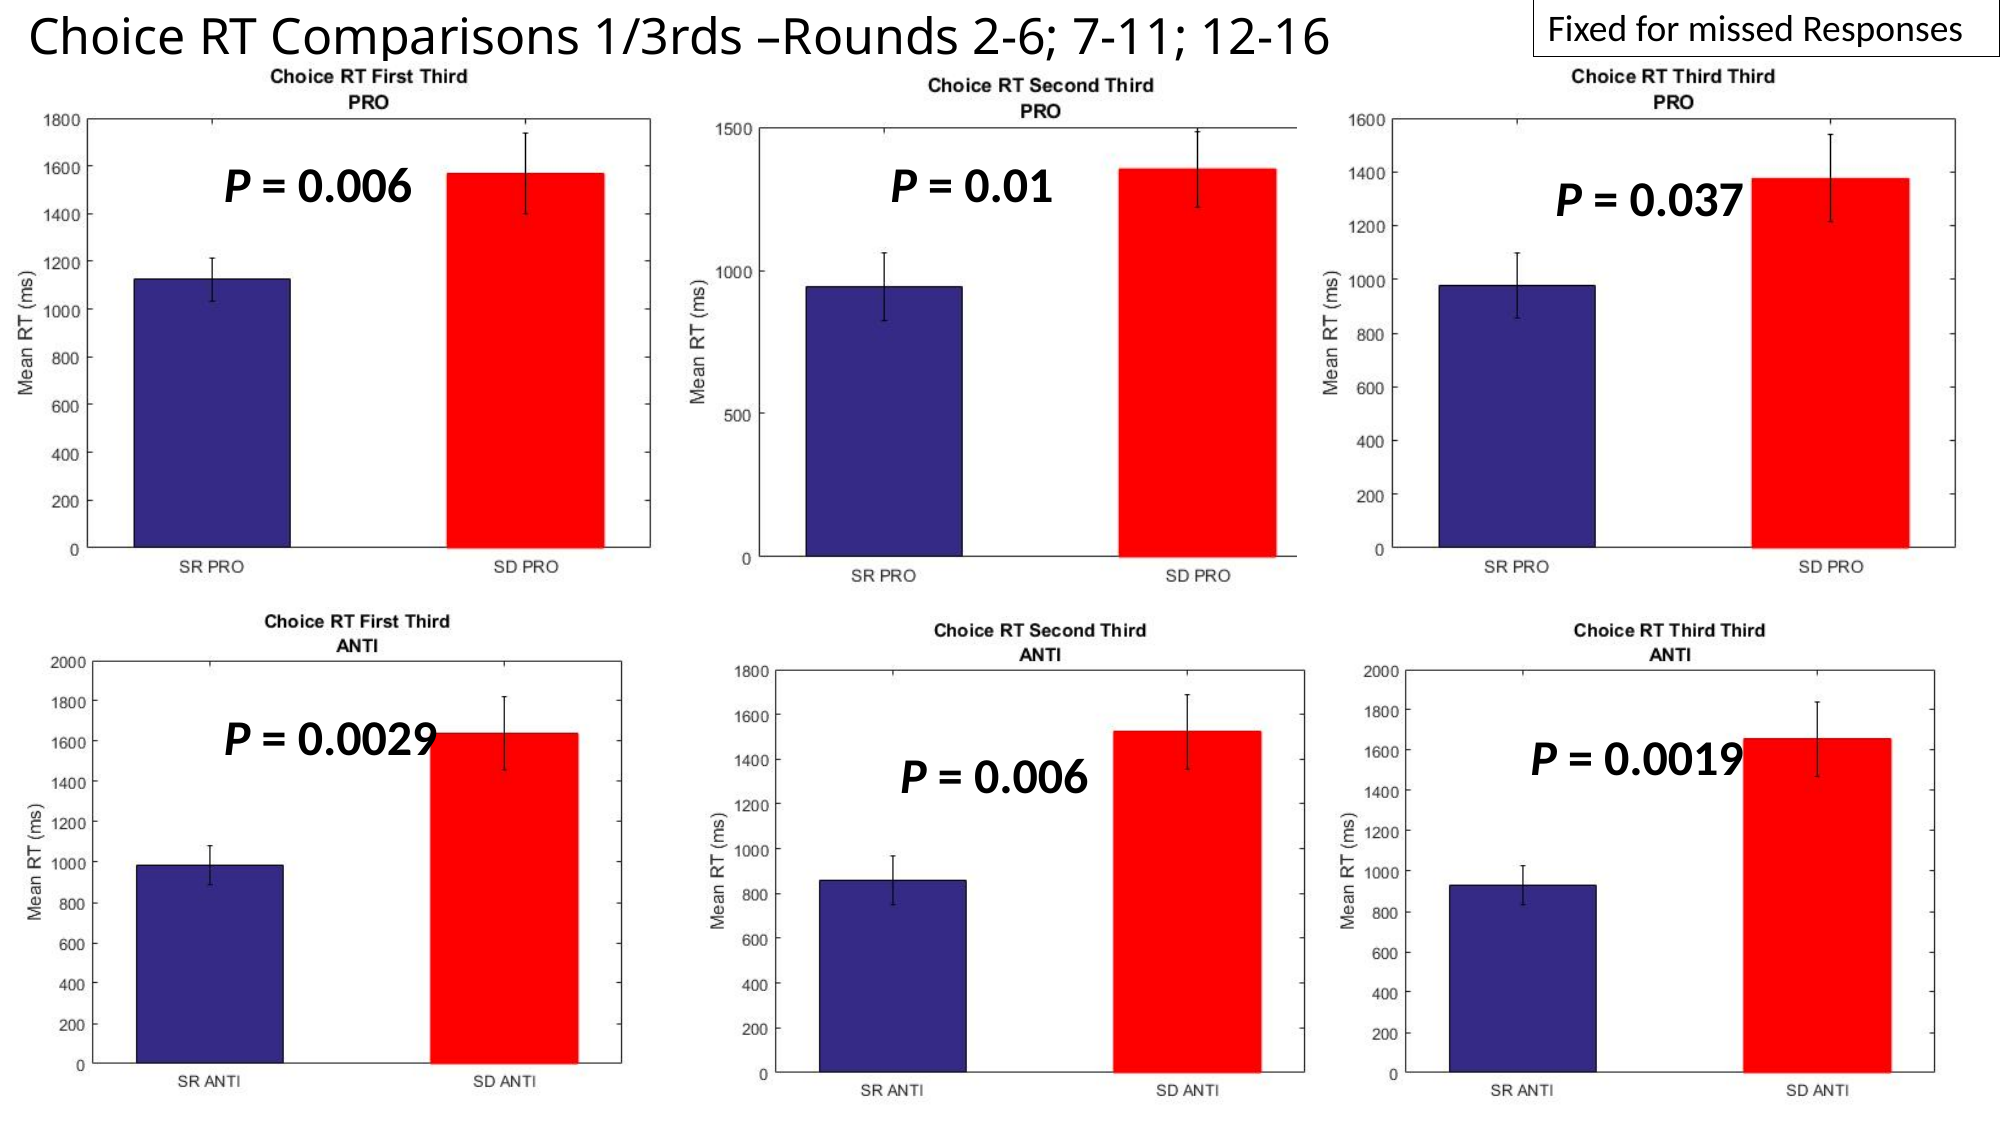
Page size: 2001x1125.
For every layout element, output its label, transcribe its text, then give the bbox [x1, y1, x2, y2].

text_box Fixed for missed Responses [1533, 0, 2000, 57]
picture [0, 61, 2000, 1125]
title Choice RT Comparisons 1/3rds –Rounds 2-6; 7-11; 12-16 [13, 0, 1739, 70]
